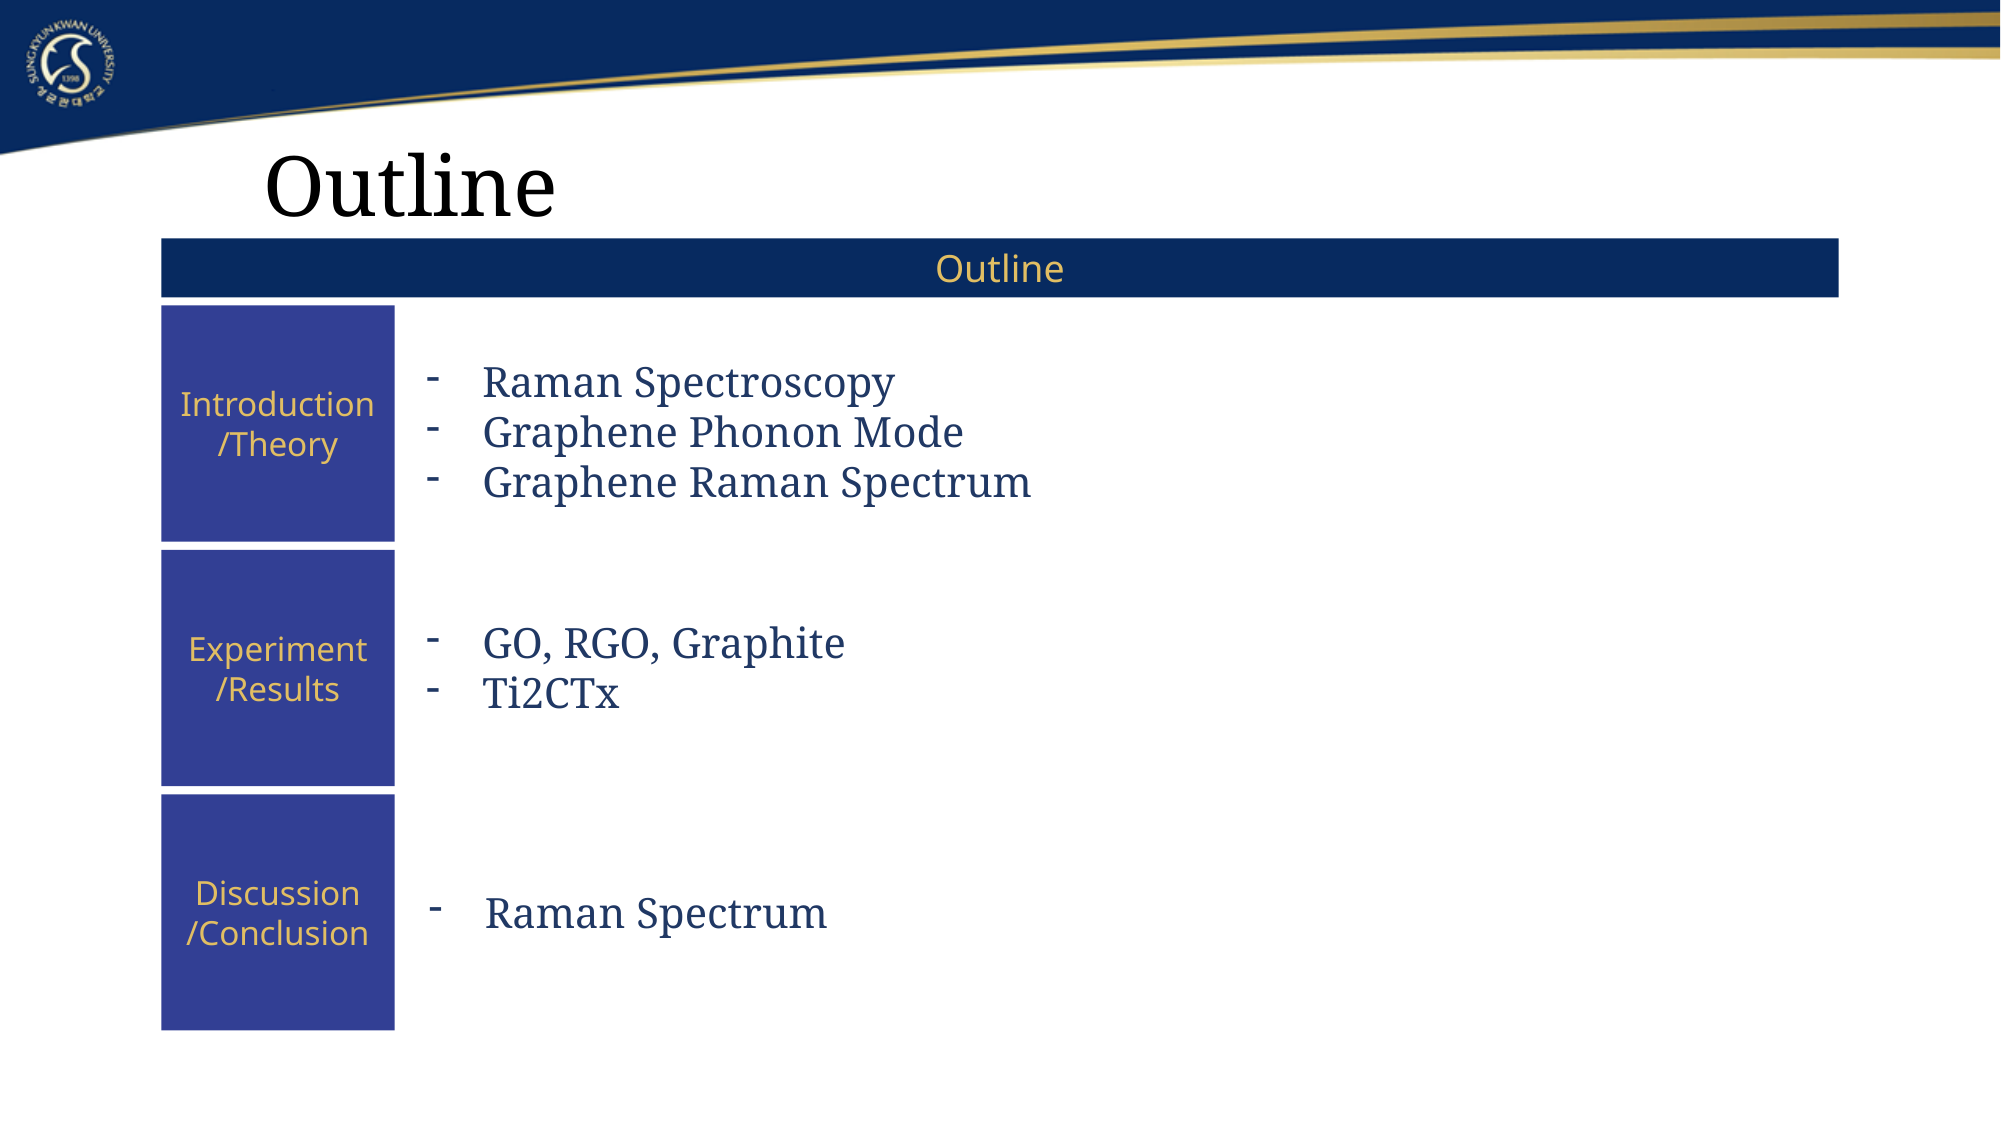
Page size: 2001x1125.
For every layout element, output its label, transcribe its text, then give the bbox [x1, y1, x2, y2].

text_box Experiment /Results [160, 549, 396, 787]
text_box Discussion /Conclusion [160, 793, 396, 1031]
text_box Outline [160, 237, 1840, 298]
text_box Raman Spectroscopy Graphene Phonon Mode Graphene Raman Spectrum [411, 348, 1392, 514]
picture [0, 0, 2001, 1125]
text_box Raman Spectrum [413, 879, 1593, 945]
text_box GO, RGO, Graphite Ti2CTx [411, 609, 1392, 725]
text_box Introduction /Theory [160, 304, 396, 543]
text_box Outline [248, 125, 1059, 237]
